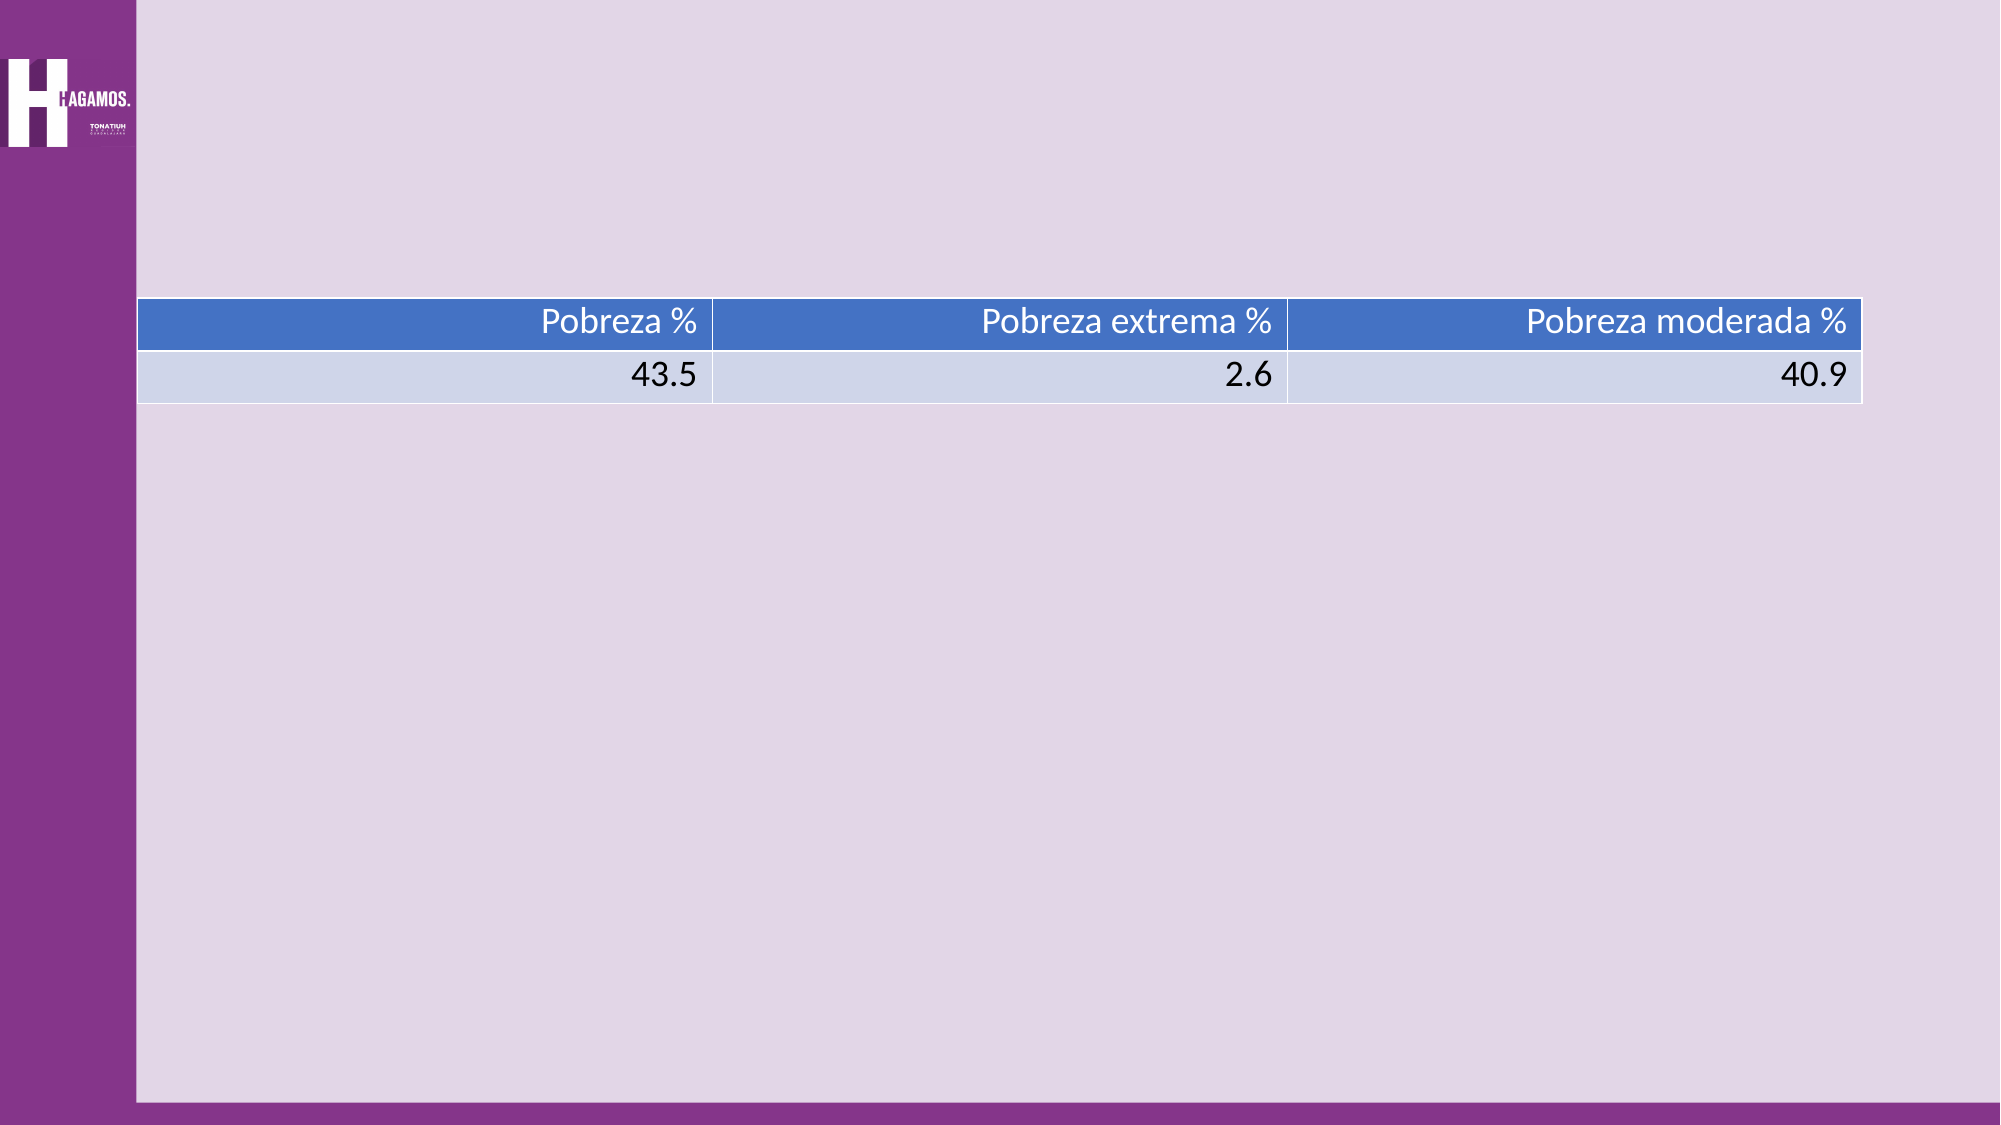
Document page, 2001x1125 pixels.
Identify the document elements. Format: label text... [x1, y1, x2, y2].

table_cell 2.6 [713, 352, 1287, 403]
table_cell 40.9 [1288, 352, 1861, 403]
table_header Pobreza % [138, 299, 712, 350]
picture [0, 59, 136, 147]
table_header Pobreza extrema % [713, 299, 1287, 350]
table_cell 43.5 [138, 352, 712, 403]
table_header Pobreza moderada % [1288, 299, 1861, 350]
